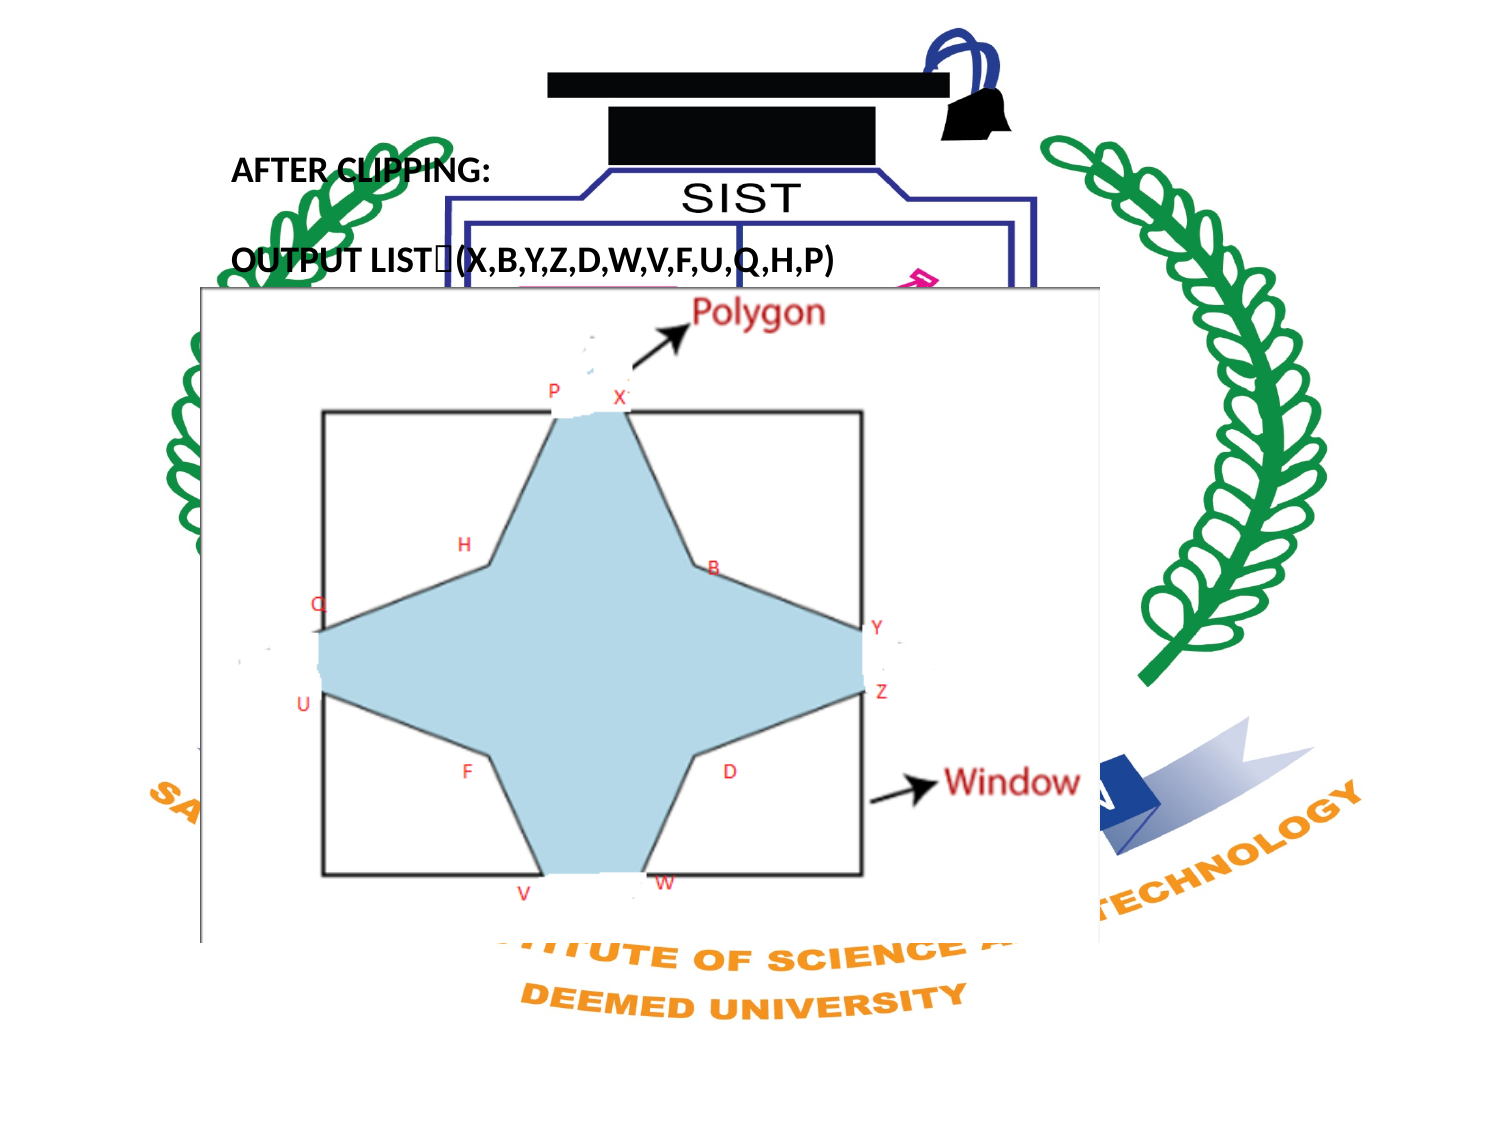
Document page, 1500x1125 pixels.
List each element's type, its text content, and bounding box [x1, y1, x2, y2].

picture [0, 0, 1500, 1125]
text_box AFTER CLIPPING: OUTPUT LIST(X,B,Y,Z,D,W,V,F,U,Q,H,P) [216, 137, 851, 285]
